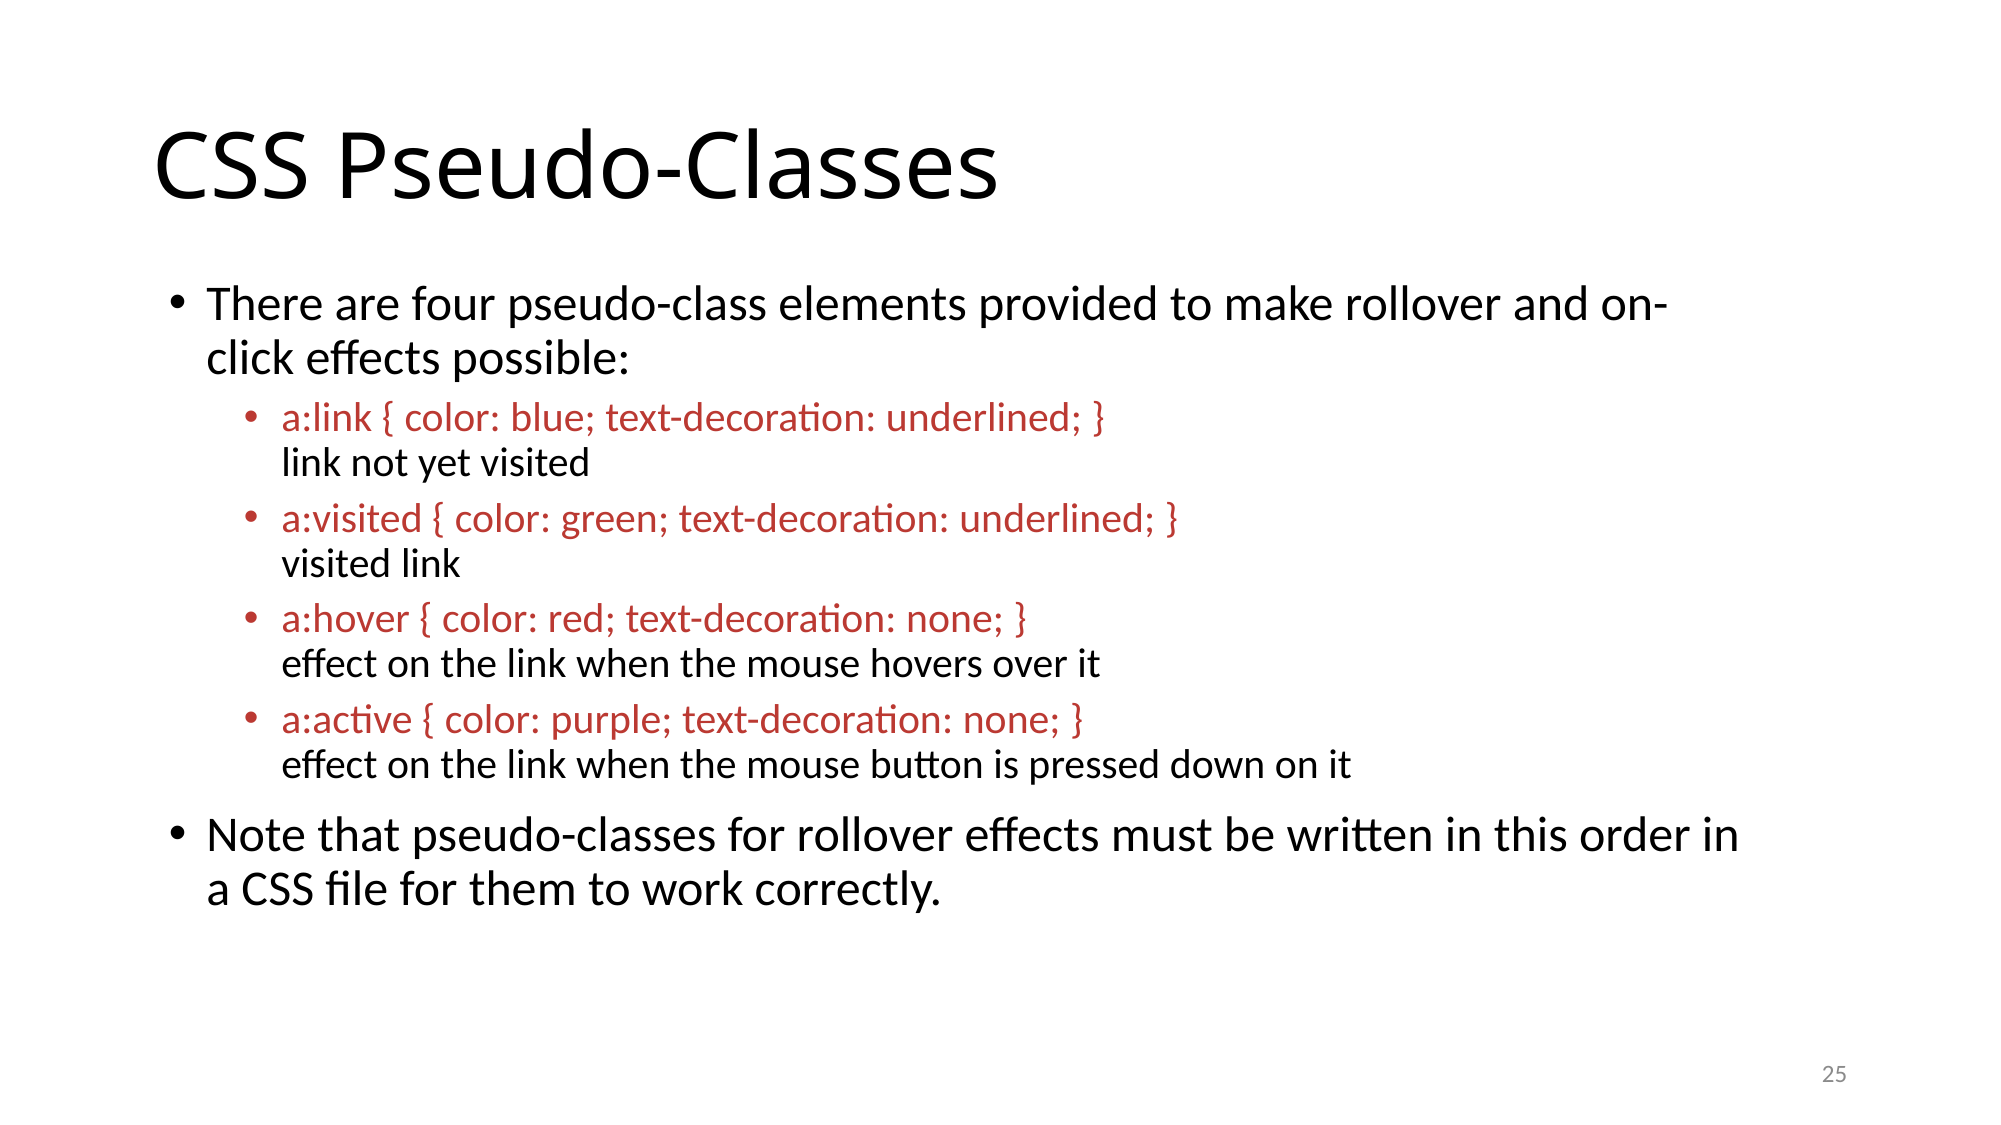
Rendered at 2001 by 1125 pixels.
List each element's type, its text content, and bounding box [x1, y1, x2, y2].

title CSS Pseudo-Classes [137, 59, 1863, 278]
list There are four pseudo-class elements provided to make rollover and on-click effects possible: a:link { color: blue; text-decoration: underlined; } link not yet visited a:visited { color: green; text-decoration: underlined; } visited link a:hover { color: red; text-decoration: none; } effect on the link when the mouse hovers over it a:active { color: purple; text-decoration: none; } effect on the link when the mouse button is pressed down on it Note that pseudo-classes for rollover effects must be written in this order in a CSS file for them to work correctly. [153, 270, 1759, 1103]
slide_number 25 [1759, 1042, 1863, 1103]
